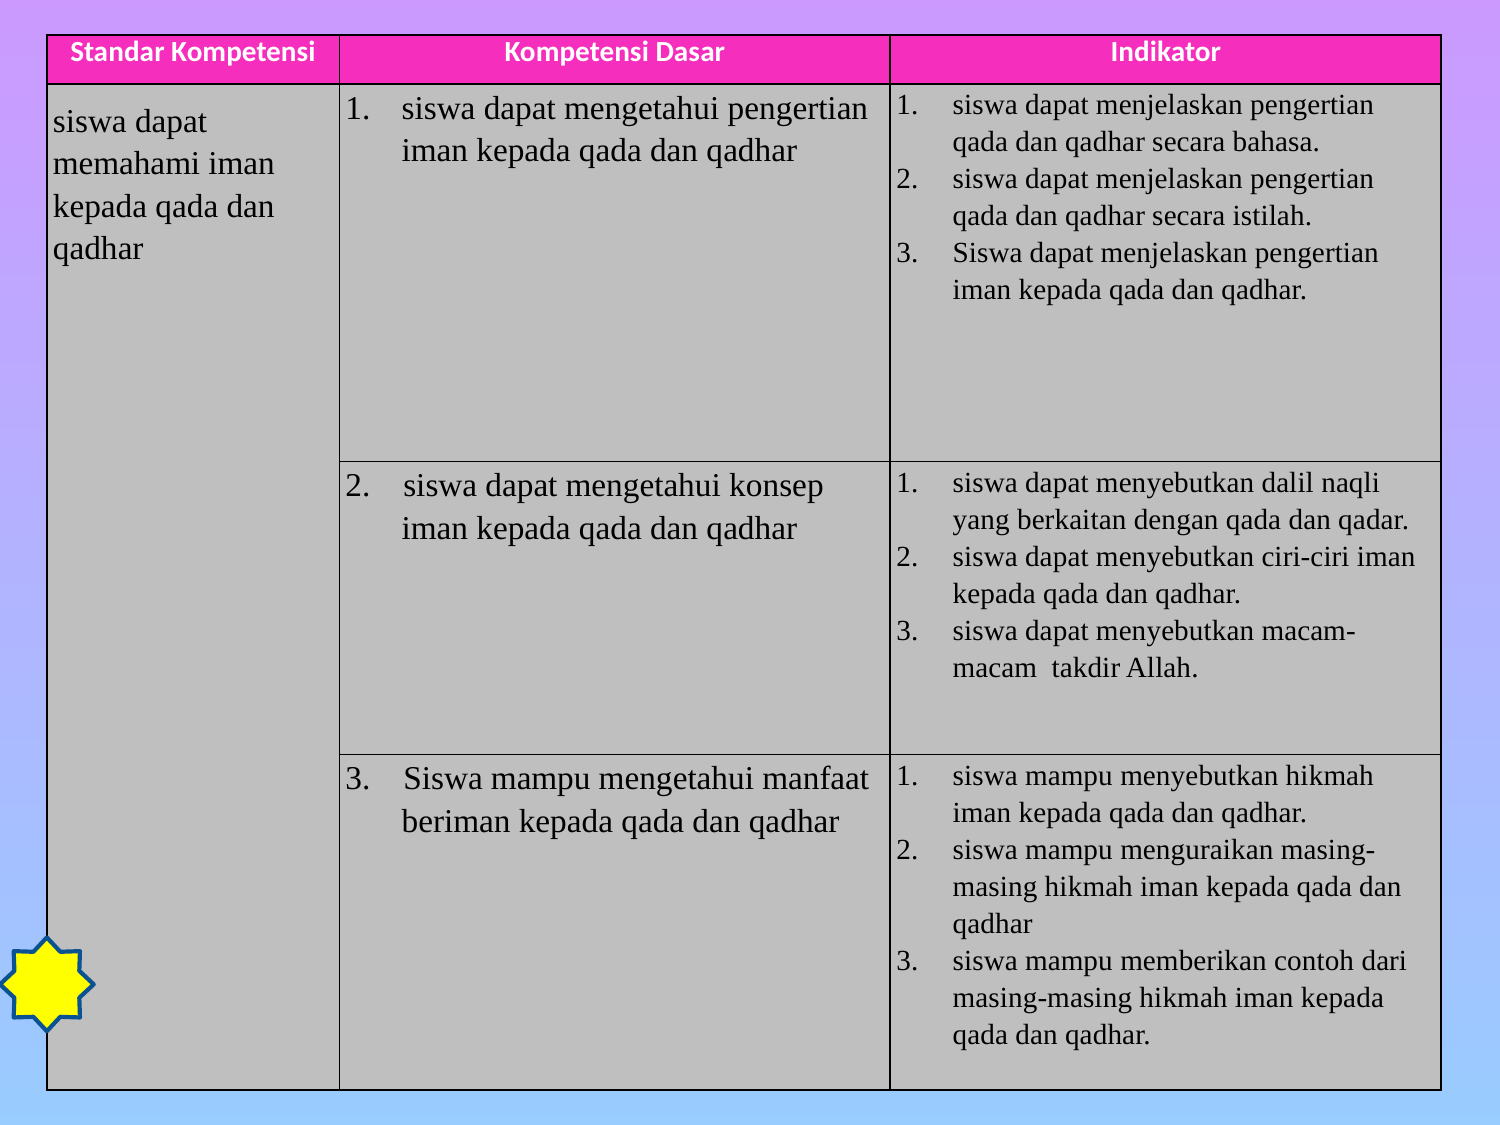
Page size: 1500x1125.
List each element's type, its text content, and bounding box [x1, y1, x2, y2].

table_cell siswa dapat menyebutkan dalil naqli yang berkaitan dengan qada dan qadar. siswa dapat menyebutkan ciri-ciri iman kepada qada dan qadhar. siswa dapat menyebutkan macam-macam takdir Allah. [891, 462, 1440, 754]
table_header Standar Kompetensi [48, 36, 339, 83]
text_box [0, 935, 96, 1034]
table_header Indikator [891, 36, 1440, 83]
table_cell siswa dapat menjelaskan pengertian qada dan qadhar secara bahasa. siswa dapat menjelaskan pengertian qada dan qadhar secara istilah. Siswa dapat menjelaskan pengertian iman kepada qada dan qadhar. [891, 85, 1440, 461]
table_cell 2. siswa dapat mengetahui konsep iman kepada qada dan qadhar [340, 462, 889, 754]
table_cell 3. Siswa mampu mengetahui manfaat beriman kepada qada dan qadhar [340, 755, 889, 1089]
table_cell siswa dapat memahami iman kepada qada dan qadhar [48, 85, 339, 1089]
table_header Kompetensi Dasar [340, 36, 889, 83]
table_cell siswa mampu menyebutkan hikmah iman kepada qada dan qadhar. siswa mampu menguraikan masing-masing hikmah iman kepada qada dan qadhar siswa mampu memberikan contoh dari masing-masing hikmah iman kepada qada dan qadhar. [891, 755, 1440, 1089]
table_cell siswa dapat mengetahui pengertian iman kepada qada dan qadhar [340, 85, 889, 461]
